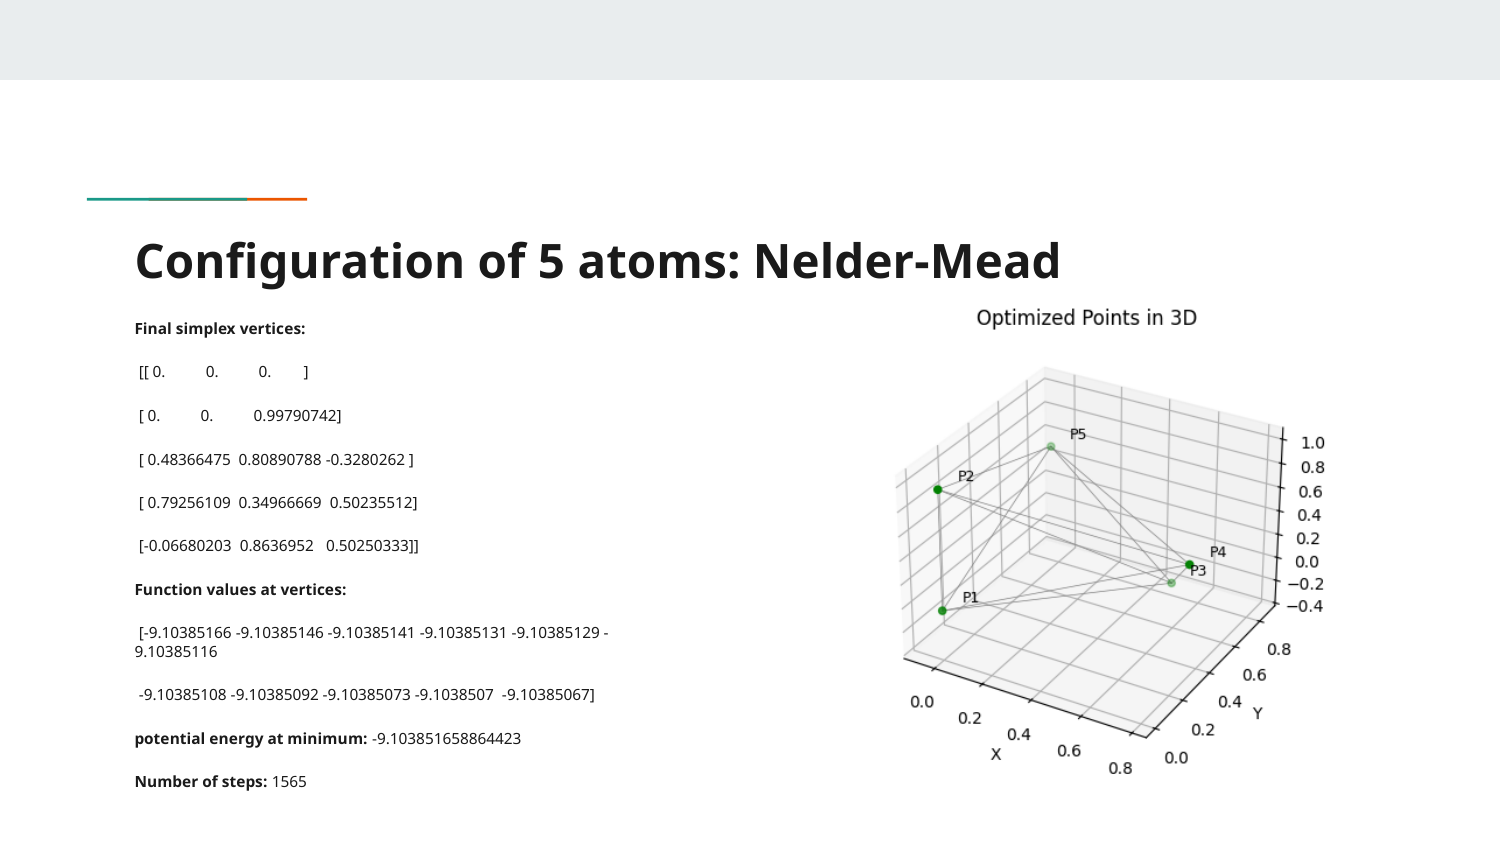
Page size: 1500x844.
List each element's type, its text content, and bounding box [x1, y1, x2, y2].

picture [860, 297, 1337, 788]
title Configuration of 5 atoms: Nelder-Mead [119, 216, 1381, 305]
list Final simplex vertices: [[ 0. 0. 0. ] [ 0. 0. 0.99790742] [ 0.48366475 0.80890788 -0.3280262 ] [ 0.79256109 0.34966669 0.50235512] [-0.06680203 0.8636952 0.50250333]] Function values at vertices: [-9.10385166 -9.10385146 -9.10385141 -9.10385131 -9.10385129 -9.10385116 -9.10385108 -9.10385092 -9.10385073 -9.1038507 -9.10385067] potential energy at minimum: -9.103851658864423 Number of steps: 1565 [119, 304, 689, 676]
